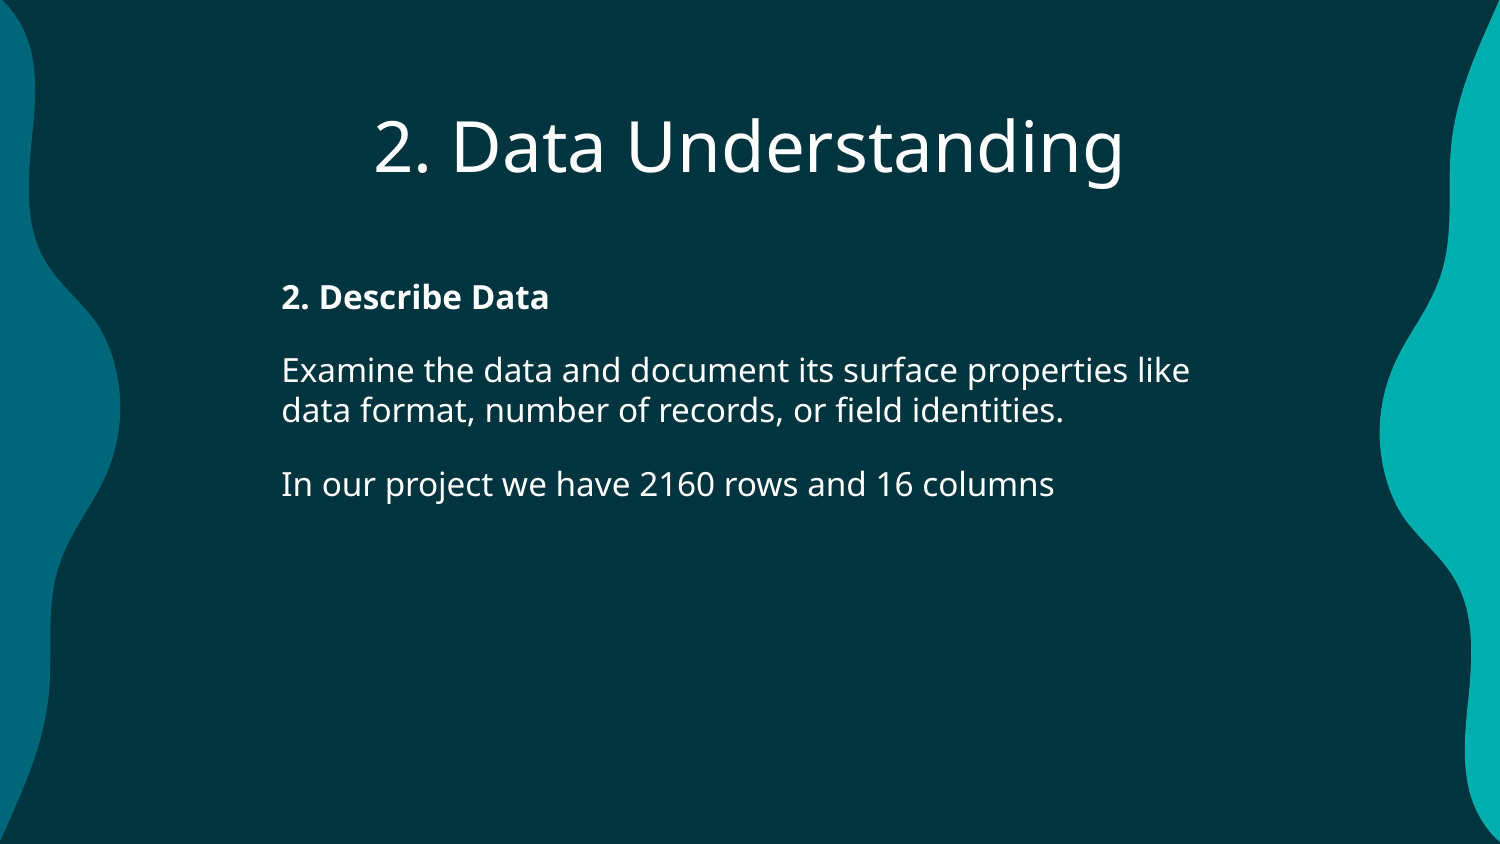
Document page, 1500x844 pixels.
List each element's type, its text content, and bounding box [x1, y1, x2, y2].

title 2. Data Understanding [116, 87, 1383, 188]
subtitle 2. Describe Data Examine the data and document its surface properties like data format, number of records, or field identities. In our project we have 2160 rows and 16 columns [266, 261, 1259, 614]
